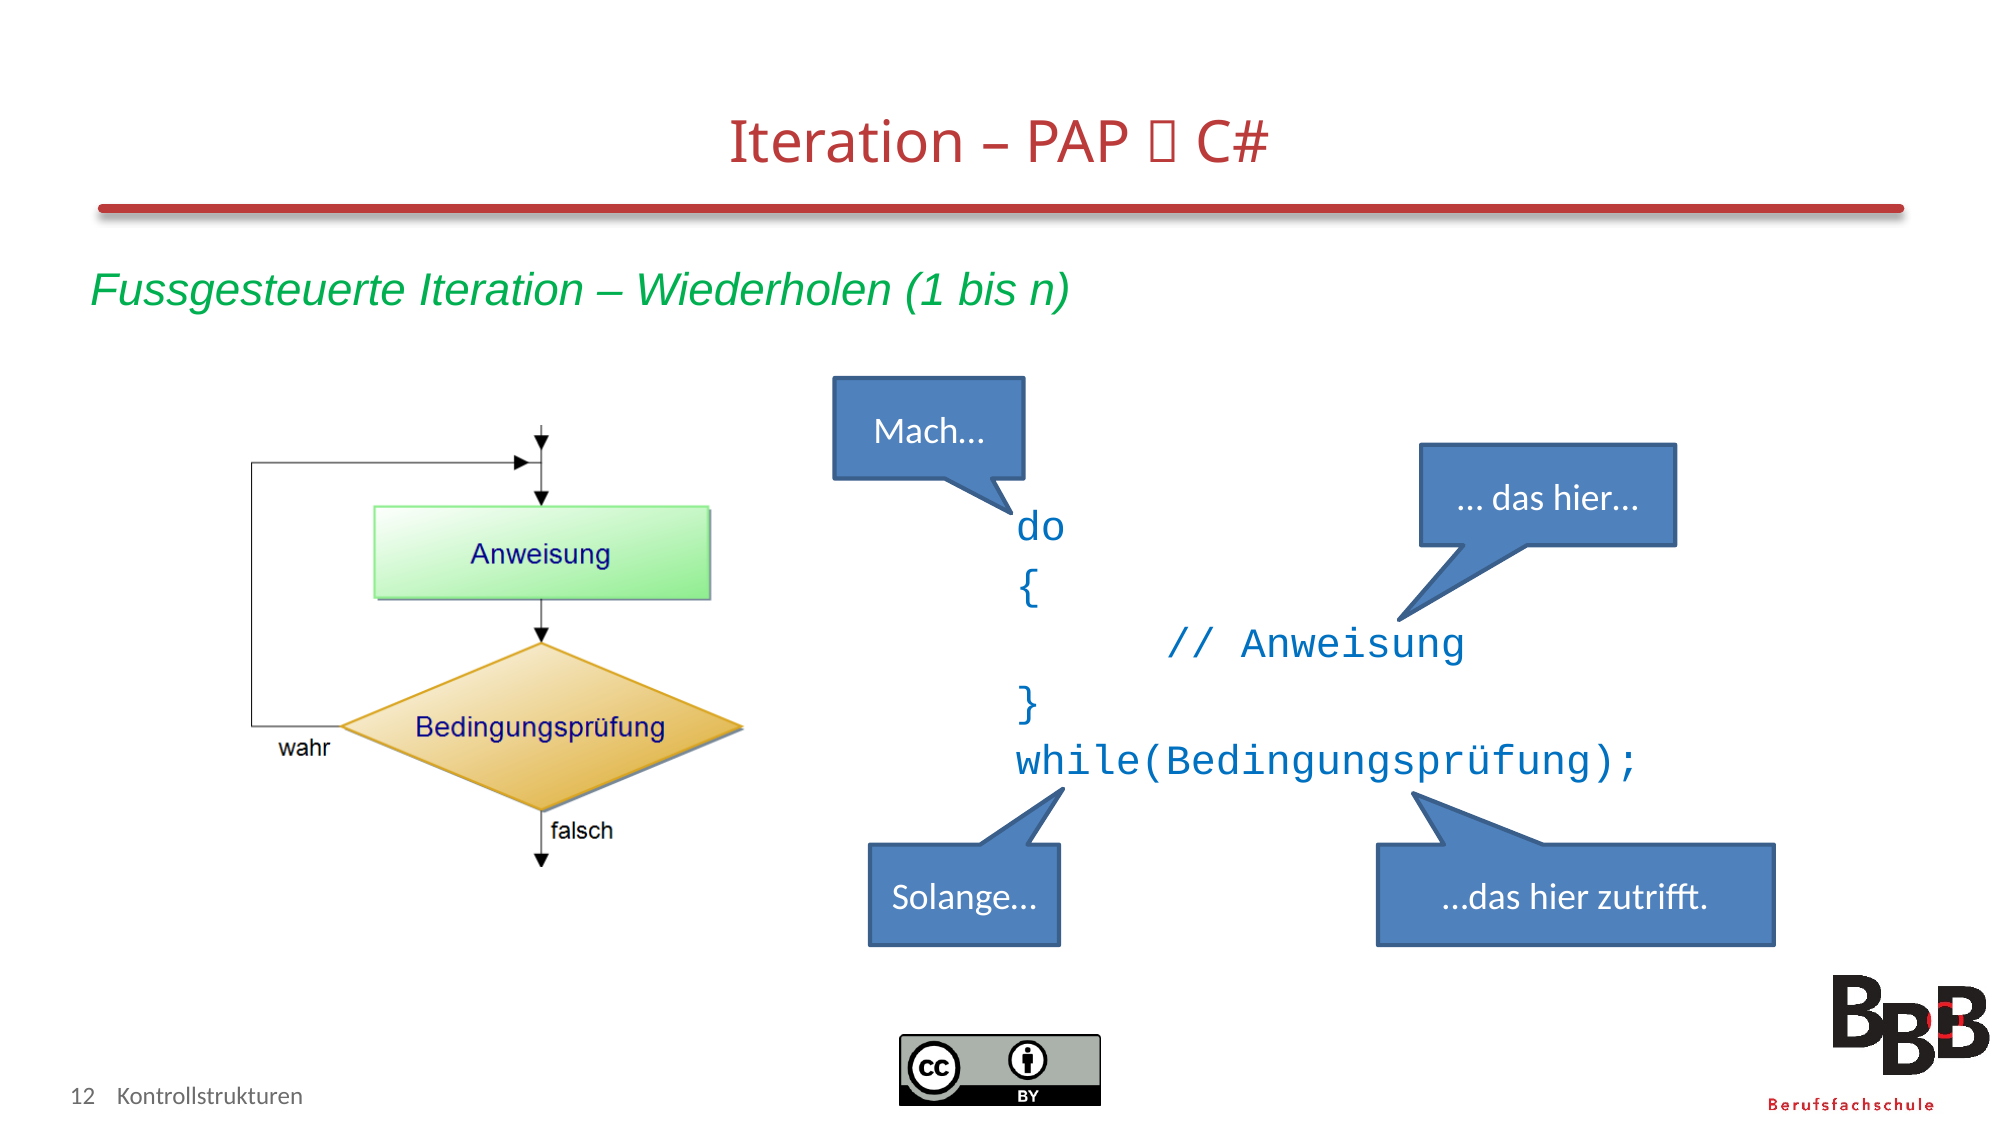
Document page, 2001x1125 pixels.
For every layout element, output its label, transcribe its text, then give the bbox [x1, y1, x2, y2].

picture [1767, 975, 1990, 1114]
slide_number 12 [0, 1065, 111, 1125]
text_box …das hier zutrifft. [1375, 791, 1776, 948]
footer Kontrollstrukturen [111, 1065, 736, 1125]
picture [899, 1034, 1101, 1106]
text_box … das hier… [1397, 442, 1678, 622]
text_box Fussgesteuerte Iteration – Wiederholen (1 bis n) [74, 251, 1425, 346]
text_box Solange… [867, 786, 1065, 948]
text_box do { // Anweisung } while(Bedingungsprüfung); [1000, 491, 1904, 840]
text_box Mach… [832, 375, 1026, 516]
title Iteration – PAP  C# [99, 45, 1900, 233]
picture [244, 425, 751, 867]
